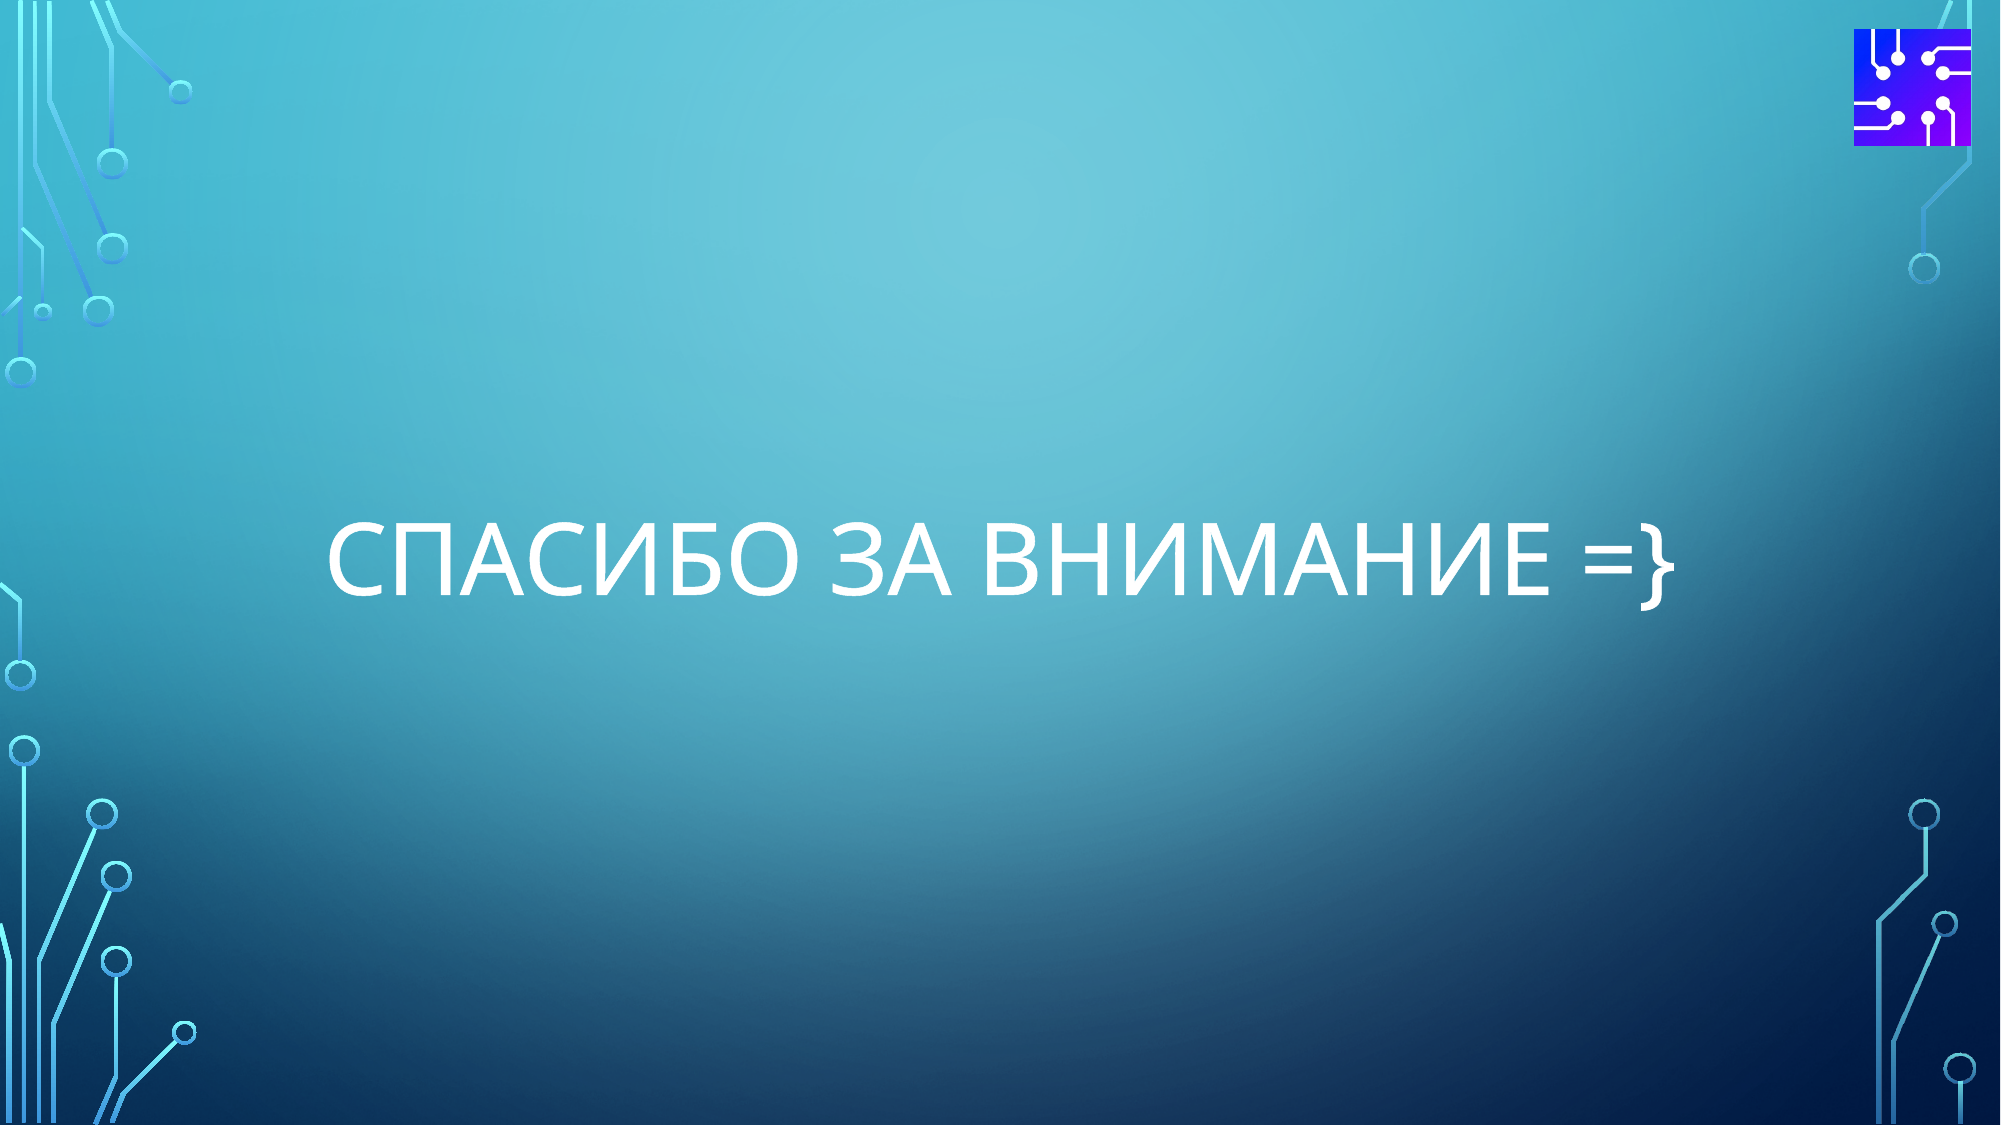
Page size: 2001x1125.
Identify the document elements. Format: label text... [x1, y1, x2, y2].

picture [1854, 29, 1971, 147]
title Спасибо За внимание =} [187, 441, 1813, 684]
